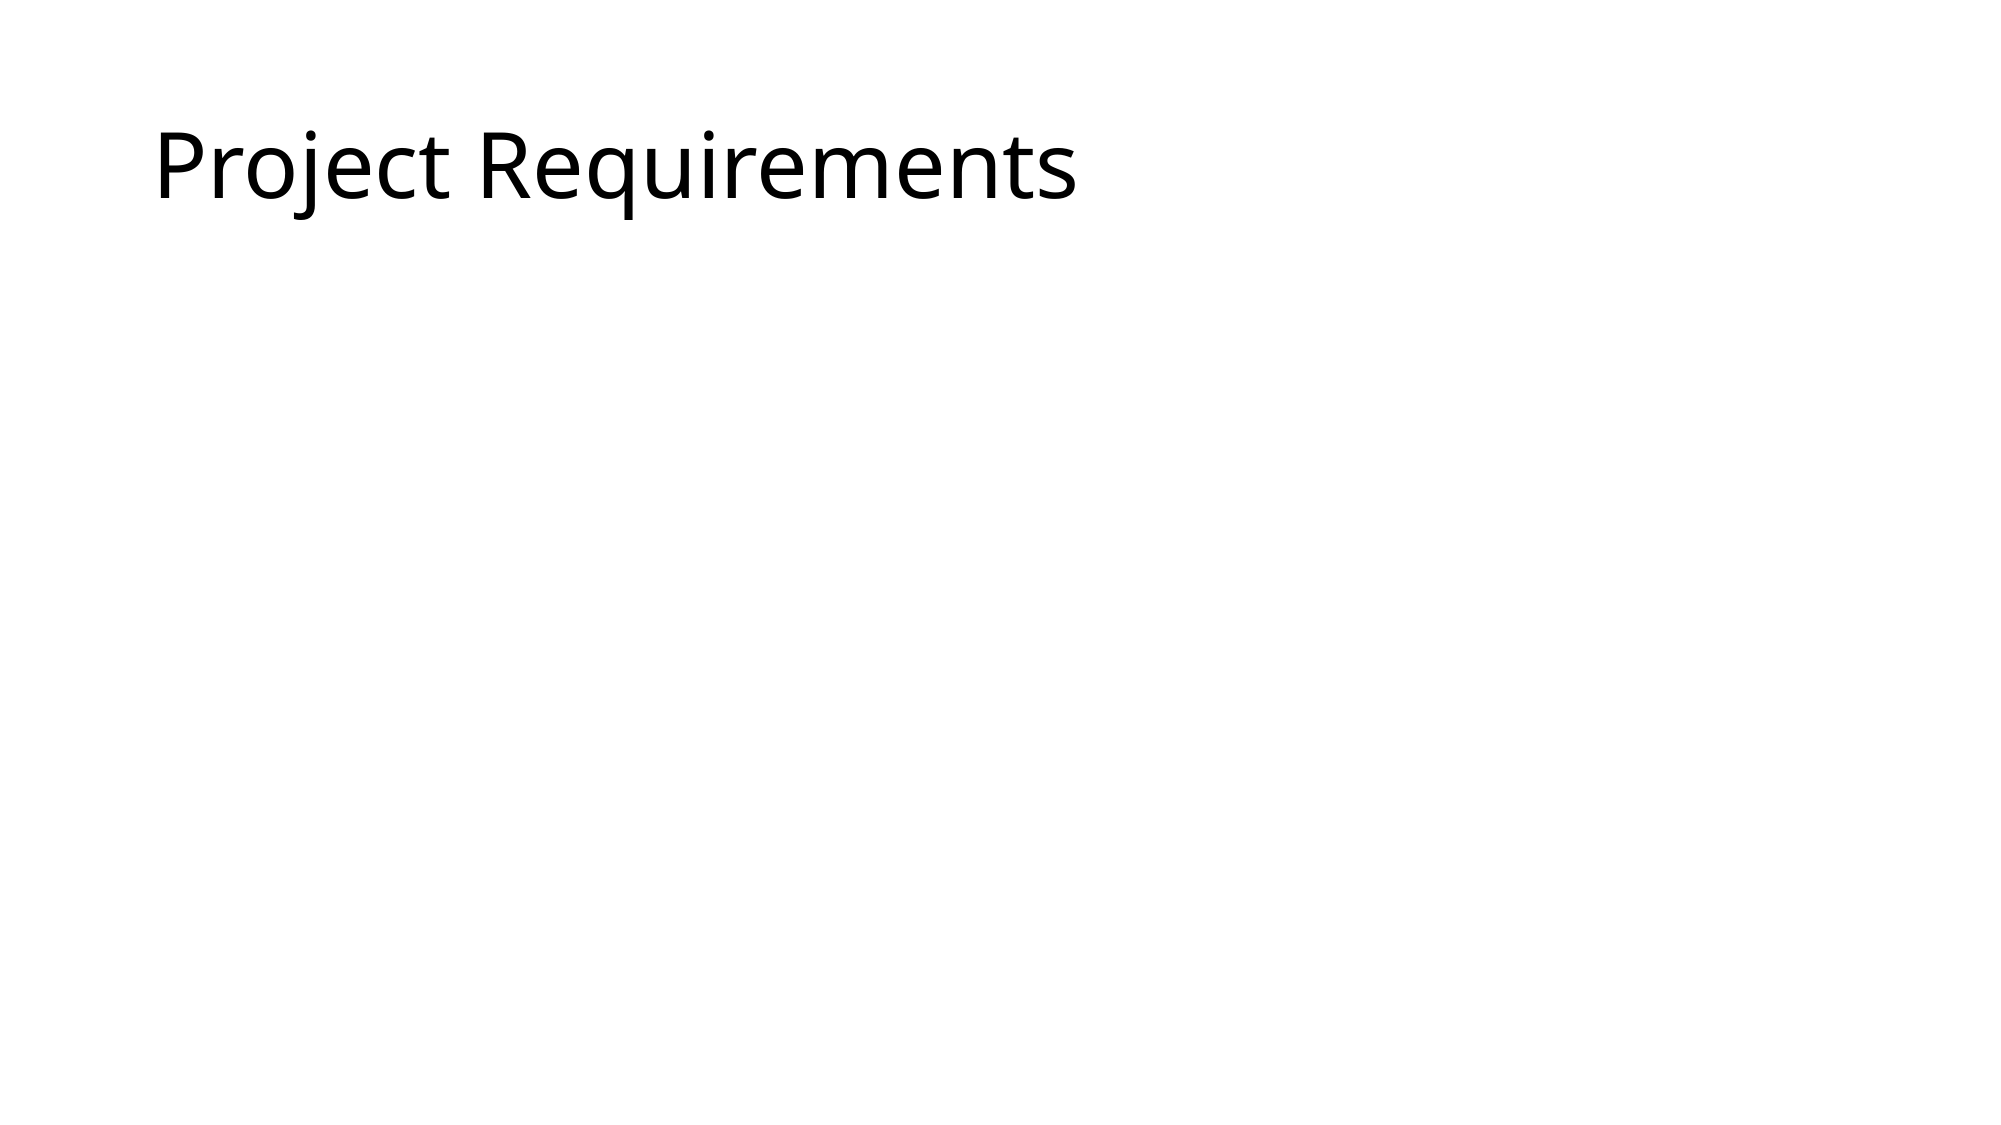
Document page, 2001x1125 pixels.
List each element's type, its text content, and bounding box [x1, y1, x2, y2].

title Project Requirements [137, 59, 1863, 278]
